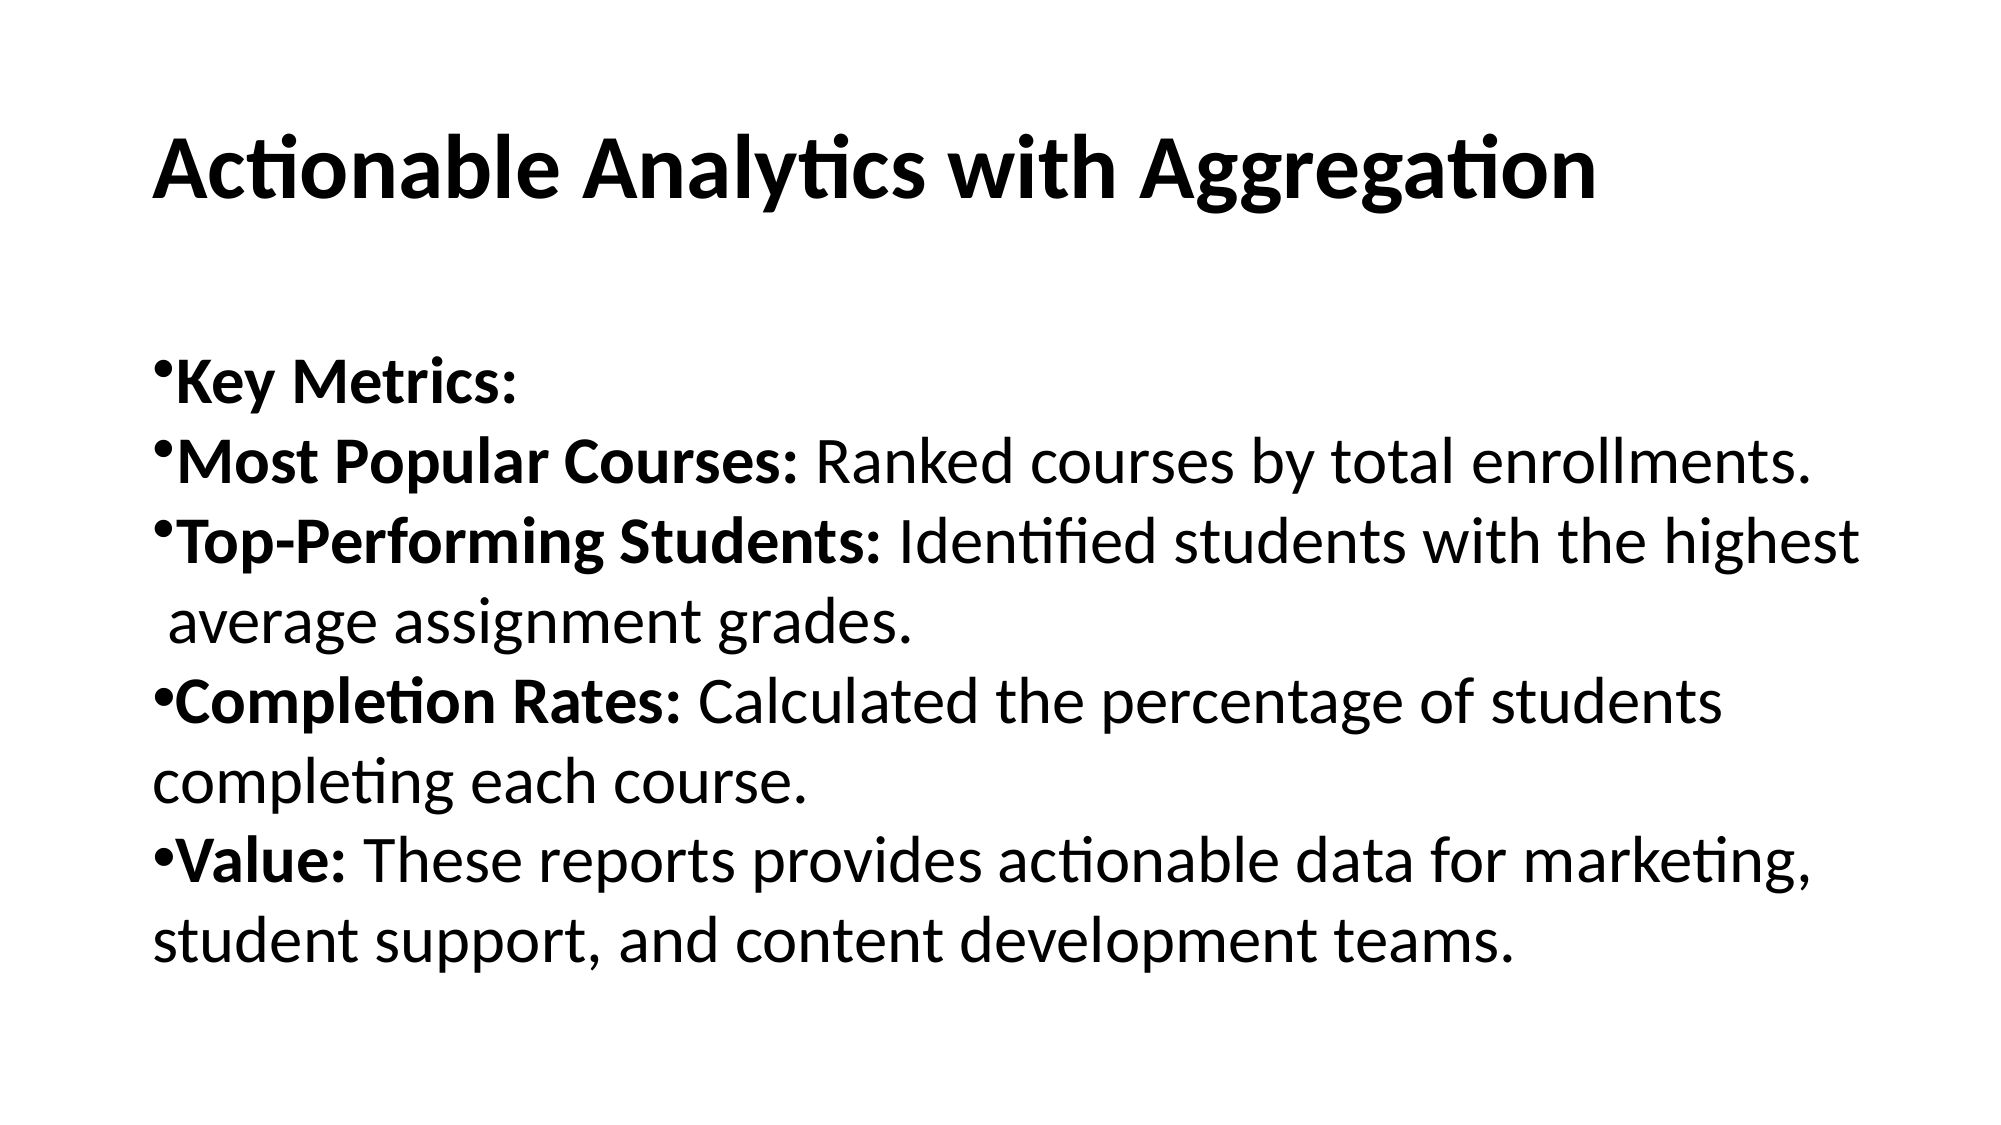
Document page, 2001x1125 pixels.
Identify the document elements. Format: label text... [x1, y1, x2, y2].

title Actionable Analytics with Aggregation [137, 59, 1863, 278]
list Key Metrics: Most Popular Courses: Ranked courses by total enrollments. Top-Performing Students: Identified students with the highest average assignment grades. Completion Rates: Calculated the percentage of students completing each course. Value: These reports provides actionable data for marketing, student support, and content development teams. [137, 328, 1905, 984]
